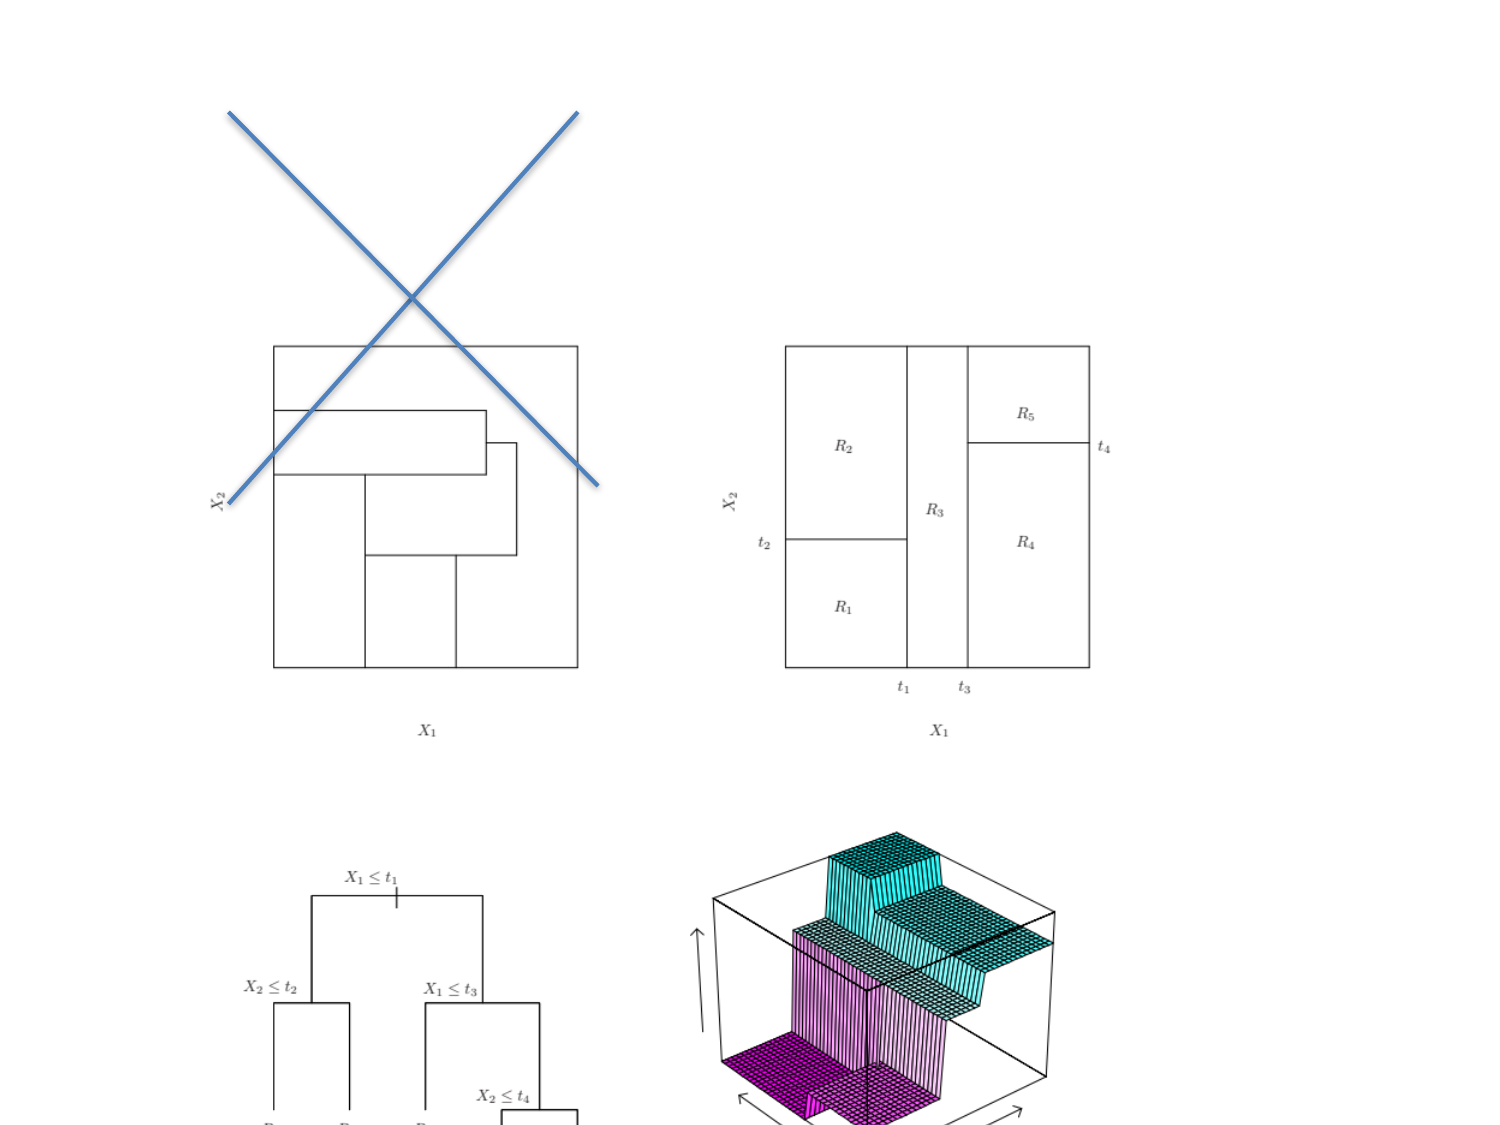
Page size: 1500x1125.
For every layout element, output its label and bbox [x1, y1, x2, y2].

text_box [228, 494, 579, 505]
text_box [228, 111, 599, 487]
list [0, 320, 1500, 1125]
